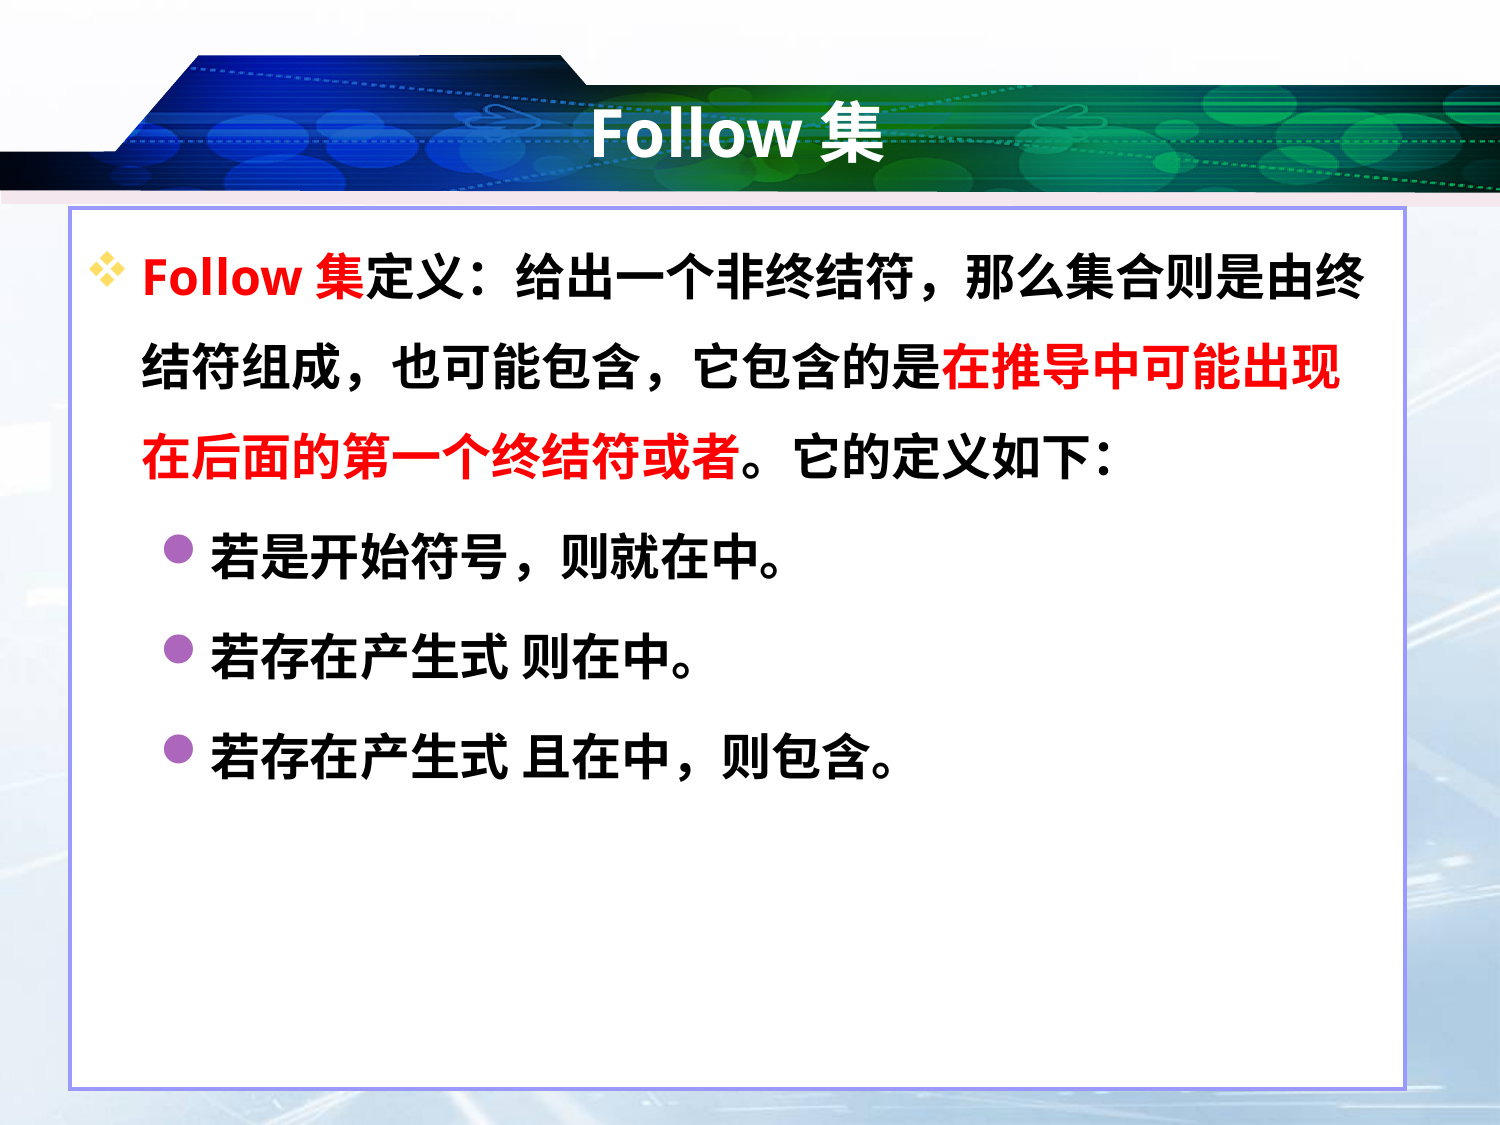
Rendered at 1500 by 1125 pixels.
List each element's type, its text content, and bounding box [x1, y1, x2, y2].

picture [0, 0, 1500, 1125]
title Follow集 [99, 37, 1376, 206]
